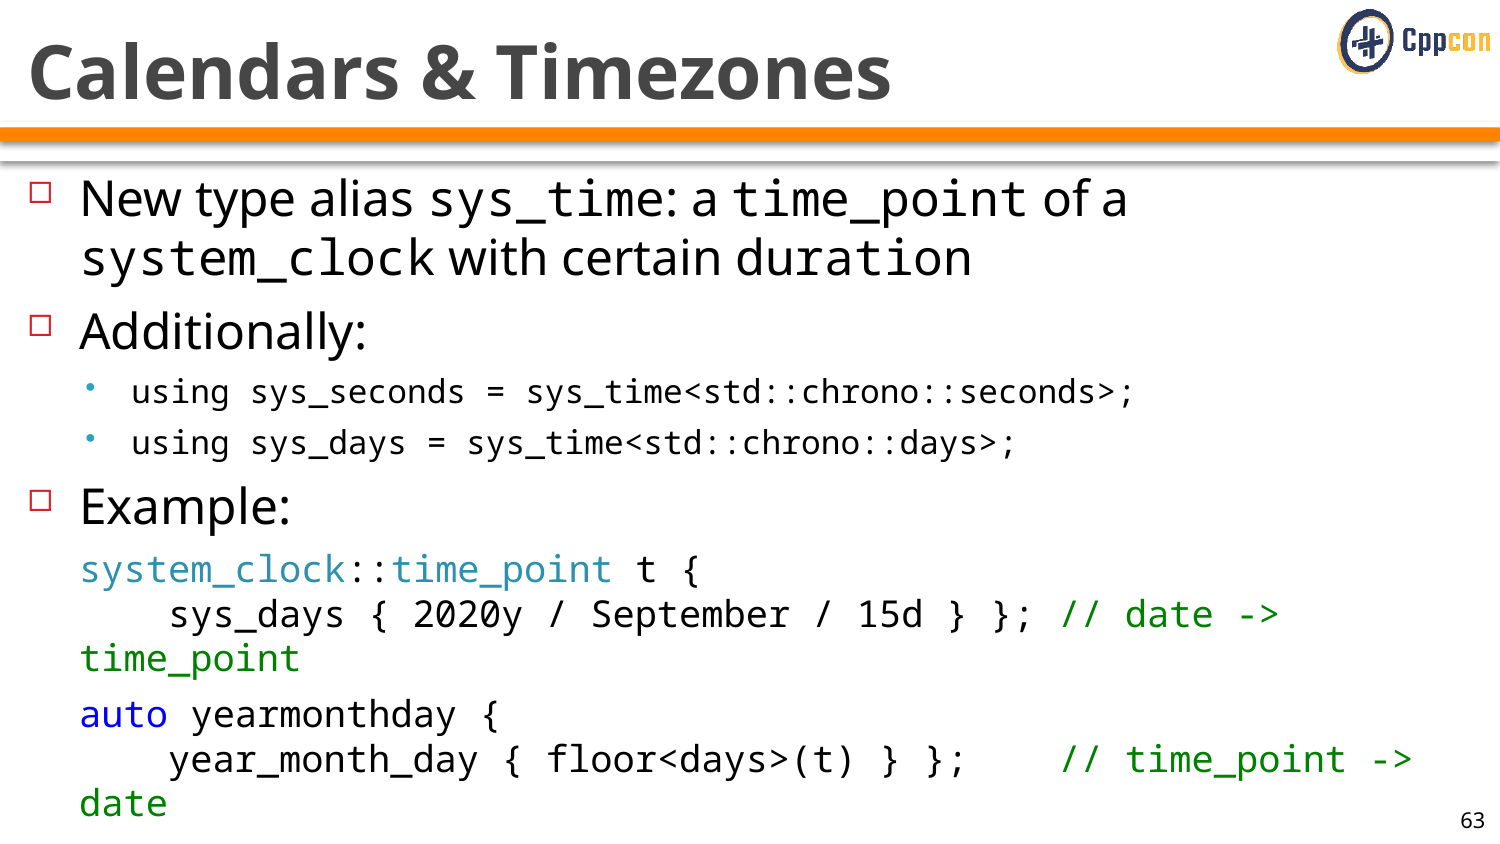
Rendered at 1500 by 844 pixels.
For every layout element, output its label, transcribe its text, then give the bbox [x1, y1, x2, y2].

title Calendars & Timezones [12, 19, 1488, 122]
picture [1337, 9, 1490, 74]
list New type alias sys_time: a time_point of a system_clock with certain duration Additionally: using sys_seconds = sys_time<std::chrono::seconds>; using sys_days = sys_time<std::chrono::days>; Example: system_clock::time_point t { sys_days { 2020y / September / 15d } }; // date -> time_point auto yearmonthday { year_month_day { floor<days>(t) } }; // time_point -> date [12, 159, 1488, 835]
